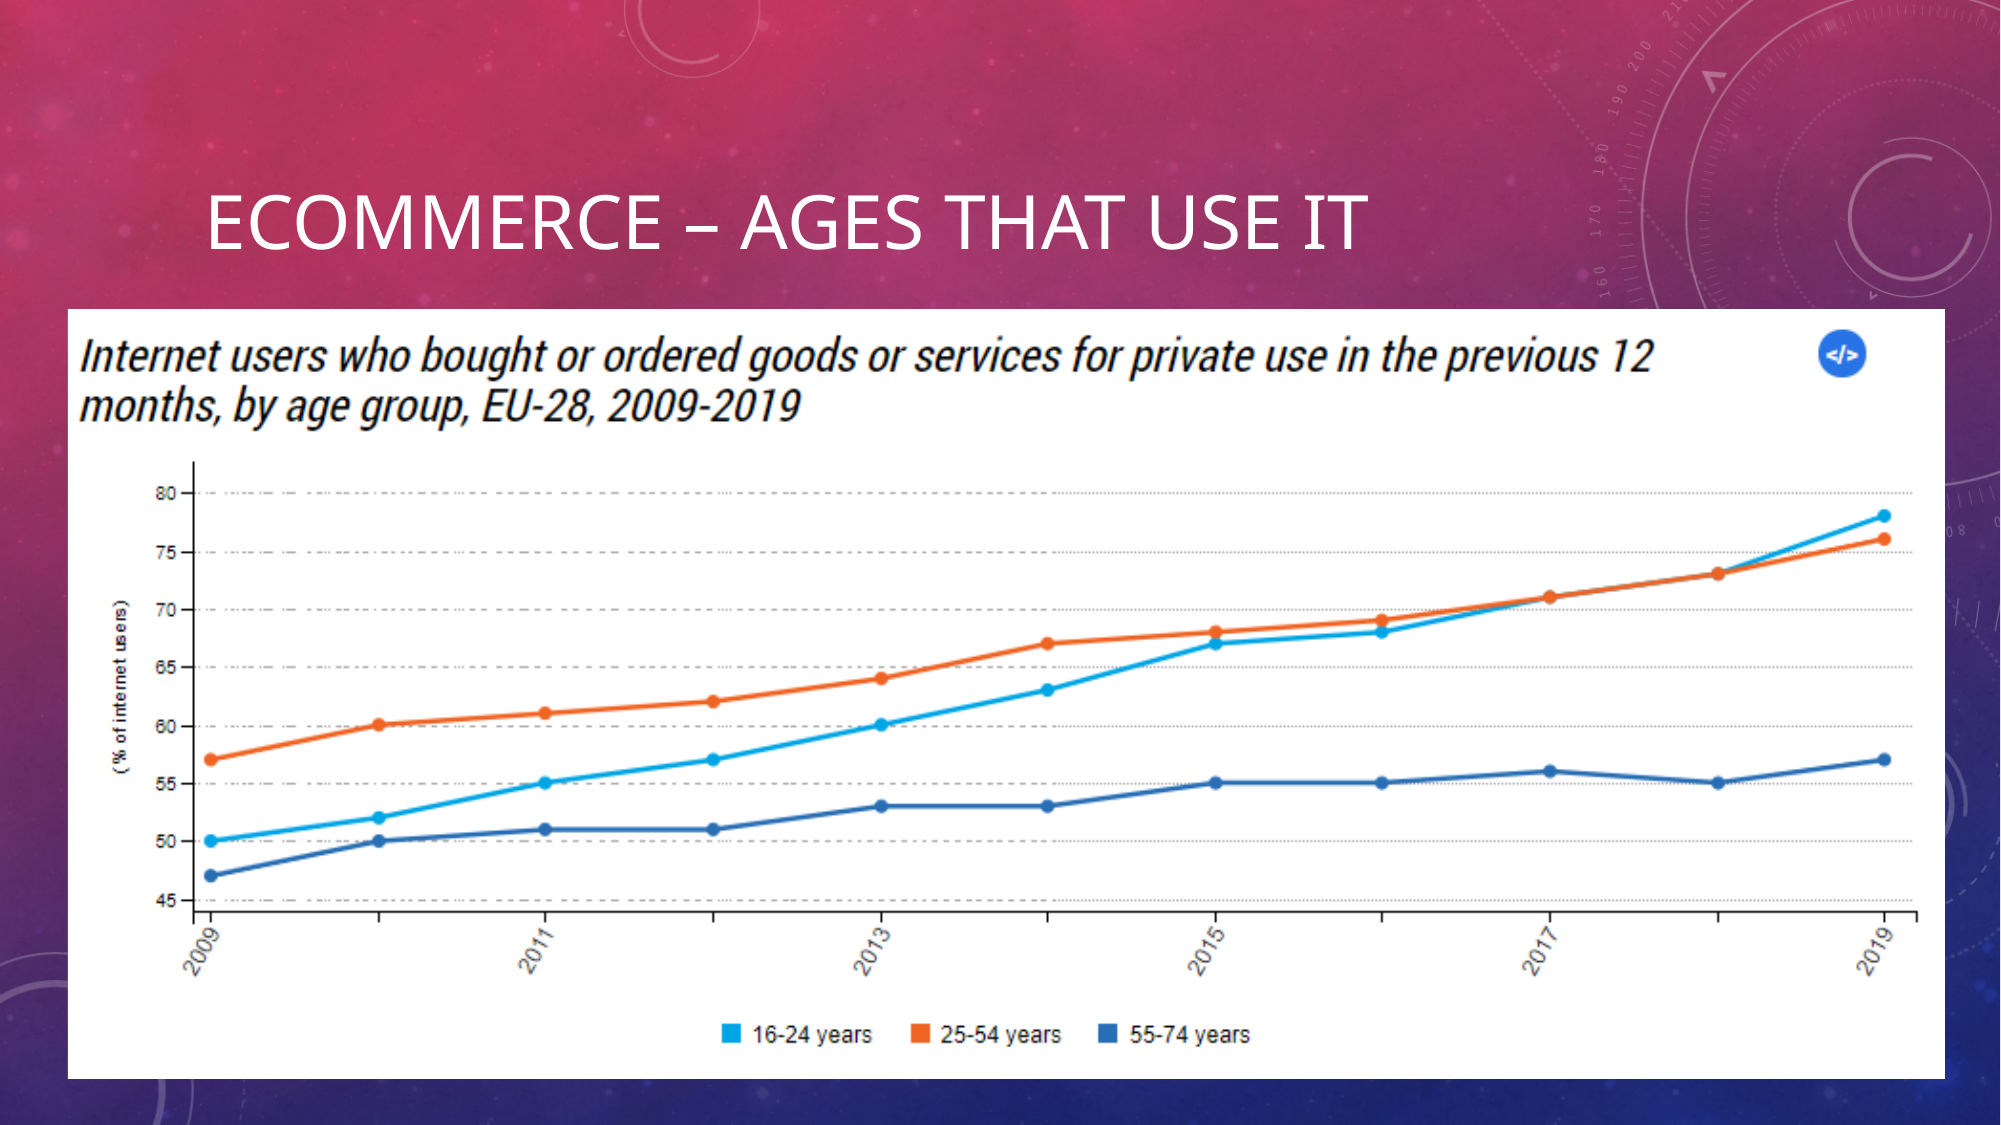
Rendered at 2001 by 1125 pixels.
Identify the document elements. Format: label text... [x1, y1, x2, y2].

picture [0, 0, 2001, 1125]
title Ecommerce – ages that use it [189, 99, 1593, 309]
